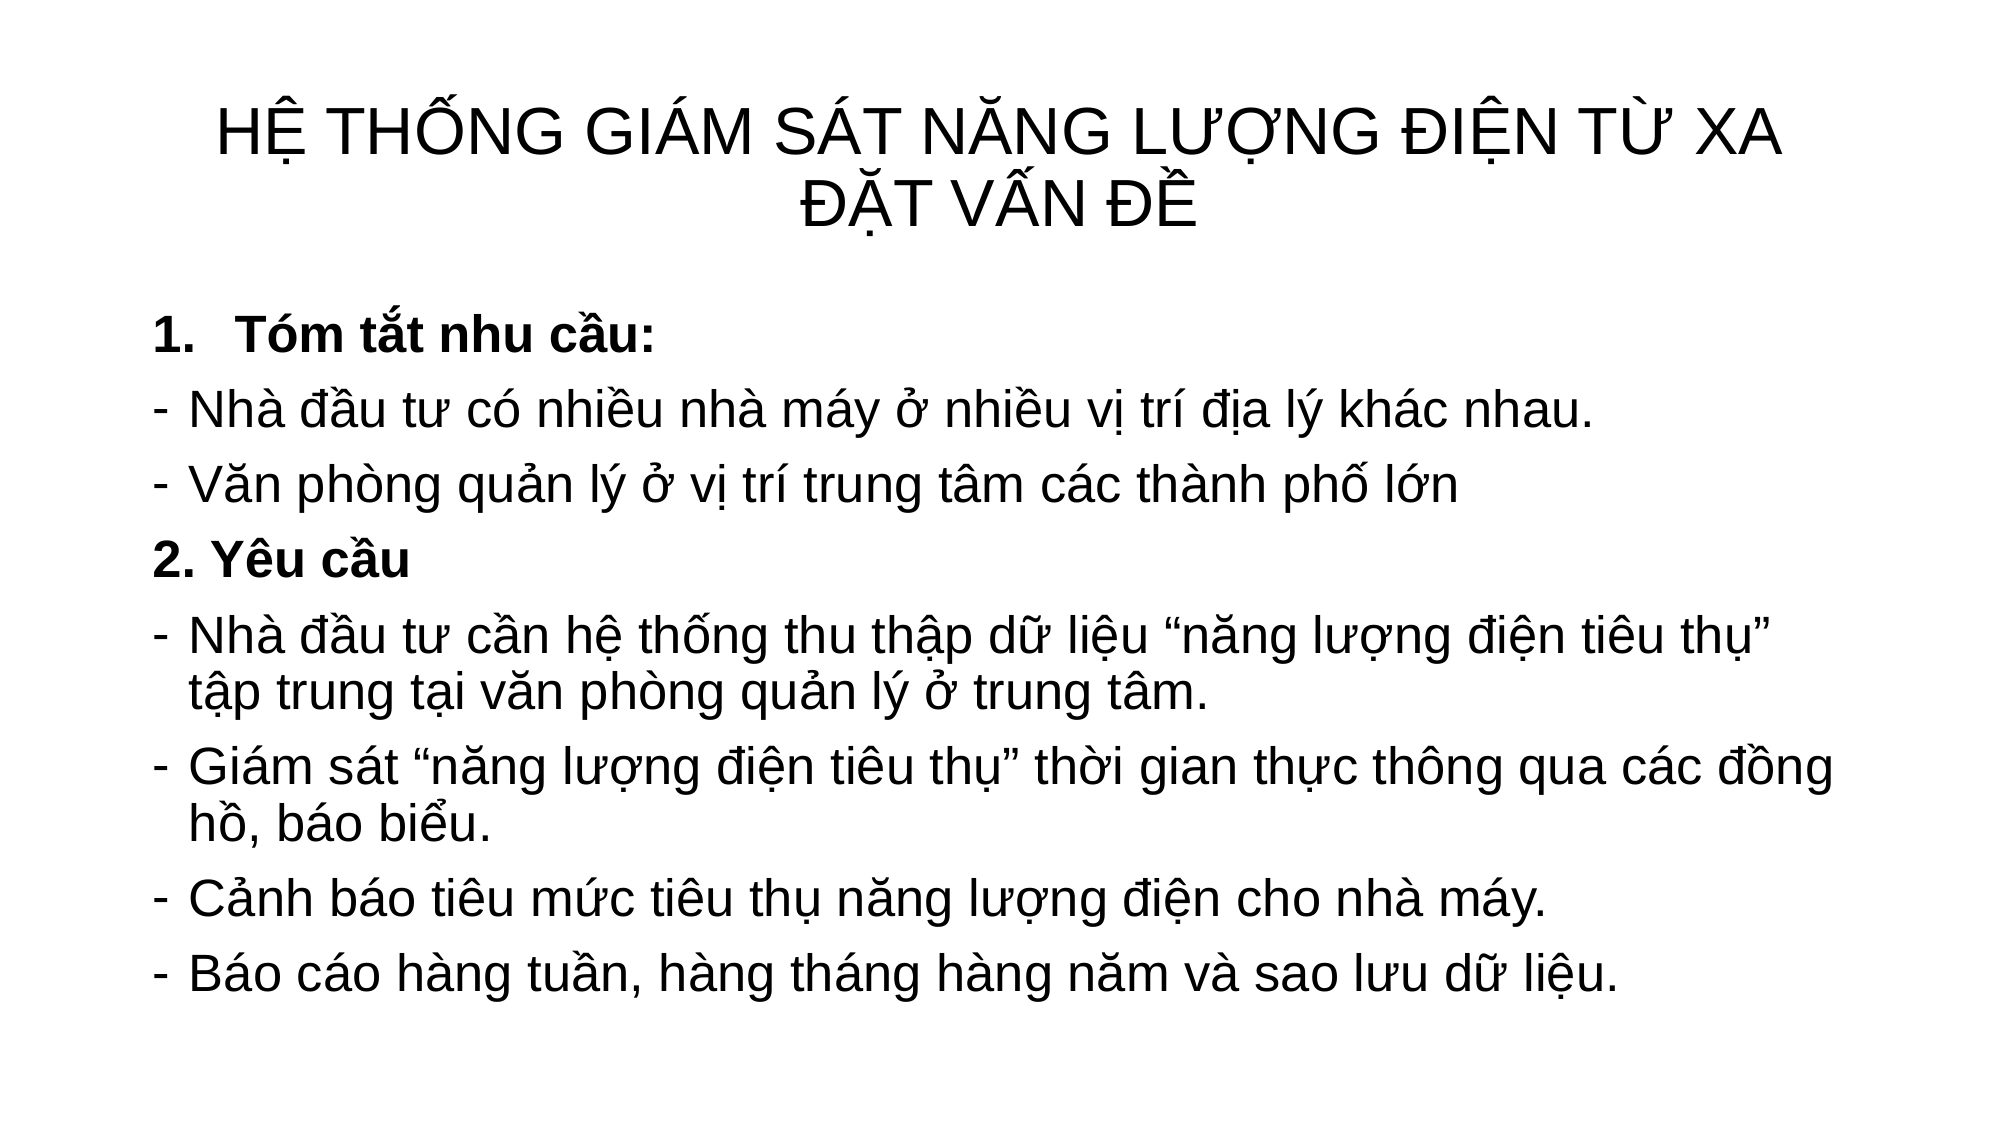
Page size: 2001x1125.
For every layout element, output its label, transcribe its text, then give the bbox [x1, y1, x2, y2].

title HỆ THỐNG GIÁM SÁT NĂNG LƯỢNG ĐIỆN TỪ XA ĐẶT VẤN ĐỀ [137, 59, 1863, 278]
list Tóm tắt nhu cầu: Nhà đầu tư có nhiều nhà máy ở nhiều vị trí địa lý khác nhau. Văn phòng quản lý ở vị trí trung tâm các thành phố lớn 2. Yêu cầu Nhà đầu tư cần hệ thống thu thập dữ liệu “năng lượng điện tiêu thụ” tập trung tại văn phòng quản lý ở trung tâm. Giám sát “năng lượng điện tiêu thụ” thời gian thực thông qua các đồng hồ, báo biểu. Cảnh báo tiêu mức tiêu thụ năng lượng điện cho nhà máy. Báo cáo hàng tuần, hàng tháng hàng năm và sao lưu dữ liệu. [137, 299, 1863, 1014]
